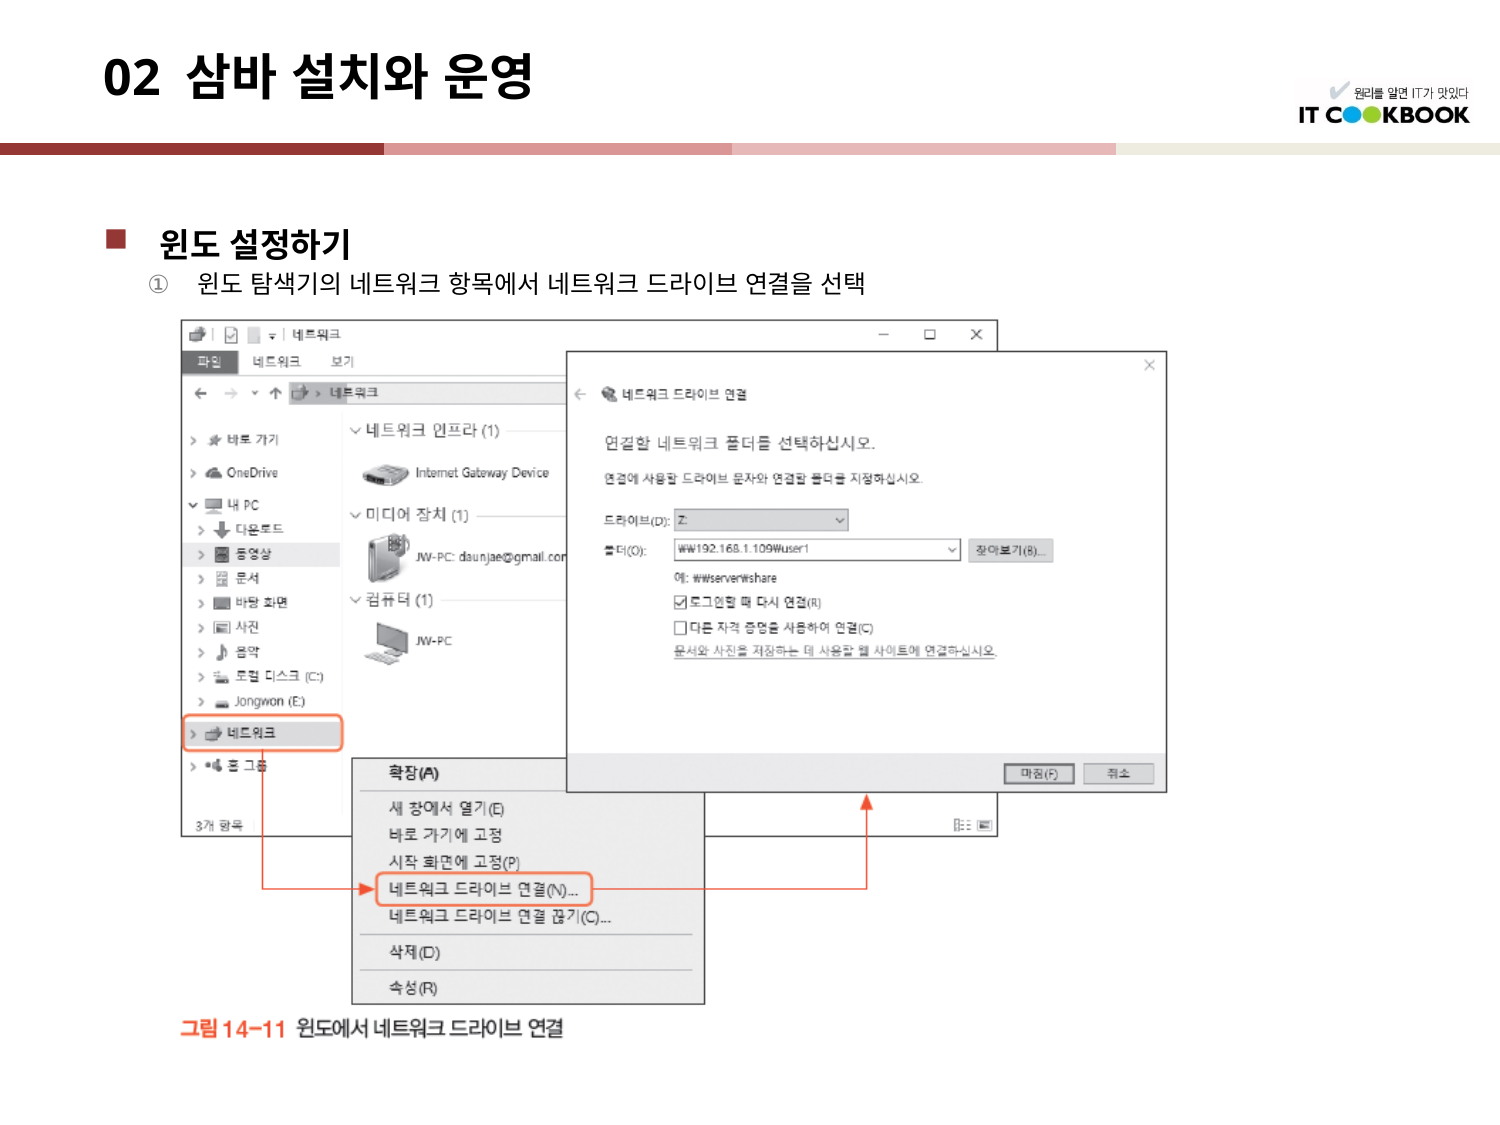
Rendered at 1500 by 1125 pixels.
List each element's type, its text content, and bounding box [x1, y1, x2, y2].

picture [1295, 78, 1473, 125]
title 02 삼바 설치와 운영 [88, 30, 1330, 121]
list 윈도 설정하기 윈도 탐색기의 네트워크 항목에서 네트워크 드라이브 연결을 선택 [88, 196, 1436, 1083]
picture [170, 314, 1176, 1052]
